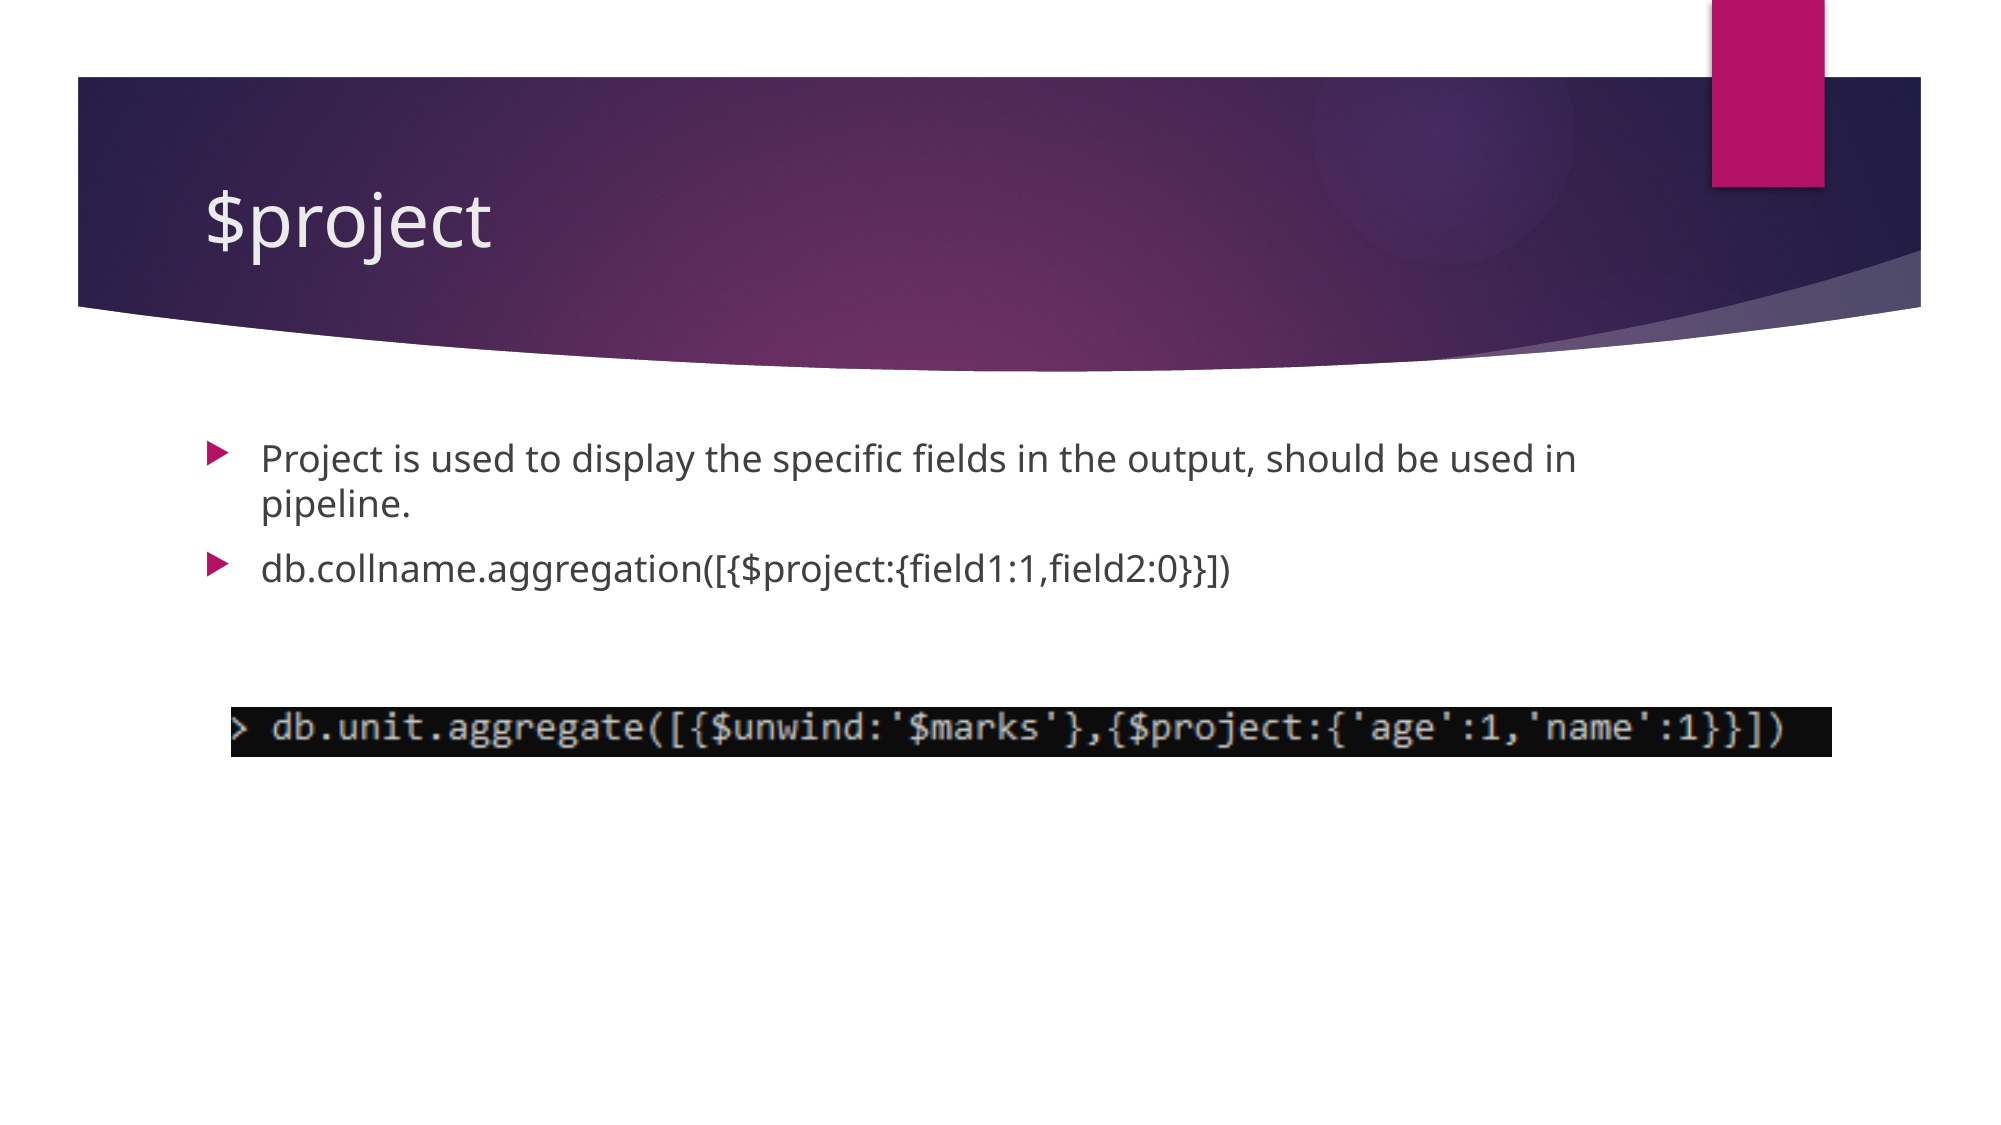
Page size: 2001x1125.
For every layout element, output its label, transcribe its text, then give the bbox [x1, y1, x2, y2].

title $project [189, 159, 1627, 276]
picture [231, 706, 1832, 757]
list Project is used to display the specific fields in the output, should be used in pipeline. db.collname.aggregation([{$project:{field1:1,field2:0}}]) [189, 427, 1638, 988]
